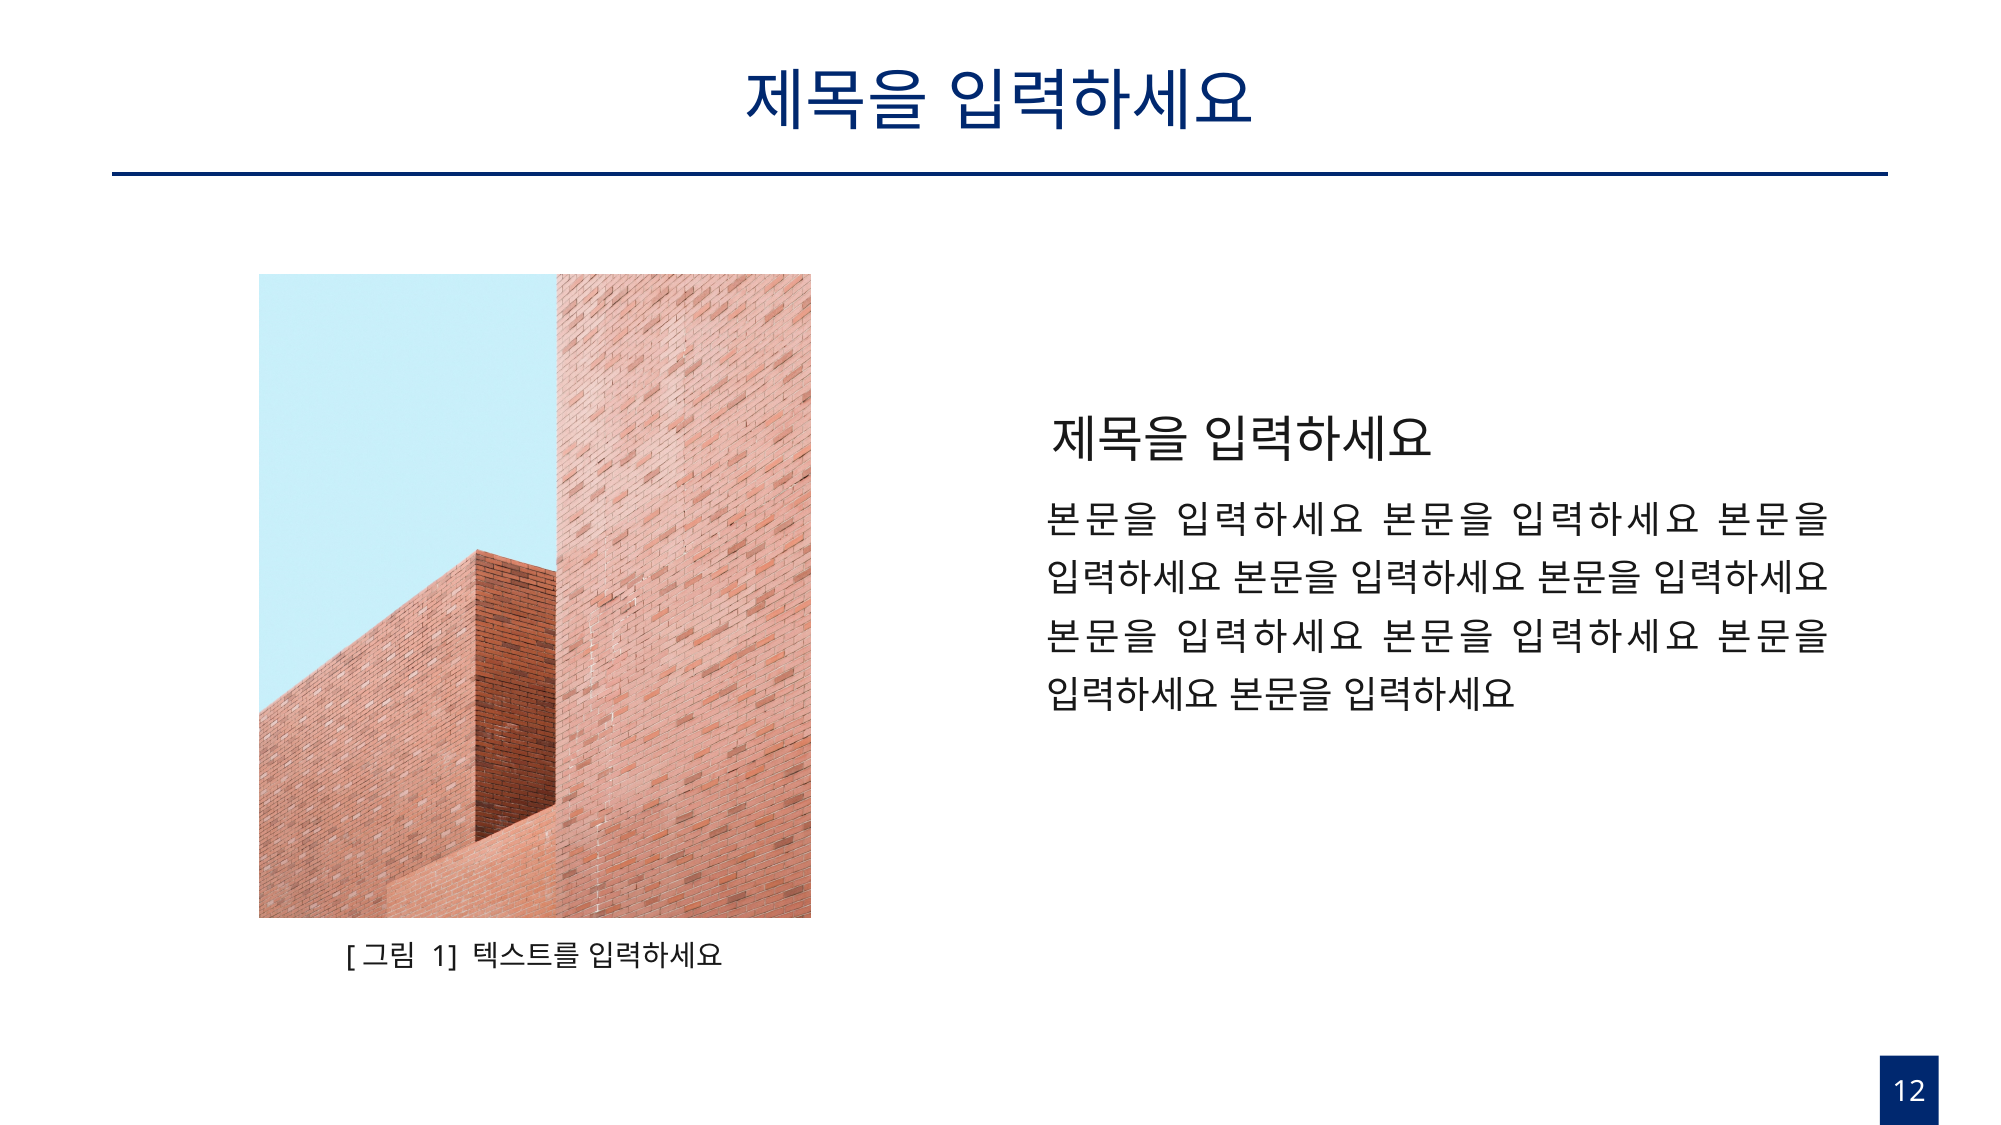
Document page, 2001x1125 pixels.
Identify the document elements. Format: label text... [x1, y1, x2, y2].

text_box 본문을 입력하세요 본문을 입력하세요 본문을 입력하세요 본문을 입력하세요 본문을 입력하세요 본문을 입력하세요 본문을 입력하세요 본문을 입력하세요 본문을 입력하세요 [1032, 475, 1845, 724]
picture [258, 274, 811, 918]
title 제목을 입력하세요 [408, 45, 1592, 160]
text_box [그림 1] 텍스트를 입력하세요 [302, 919, 767, 980]
text_box 제목을 입력하세요 [1036, 382, 1592, 475]
